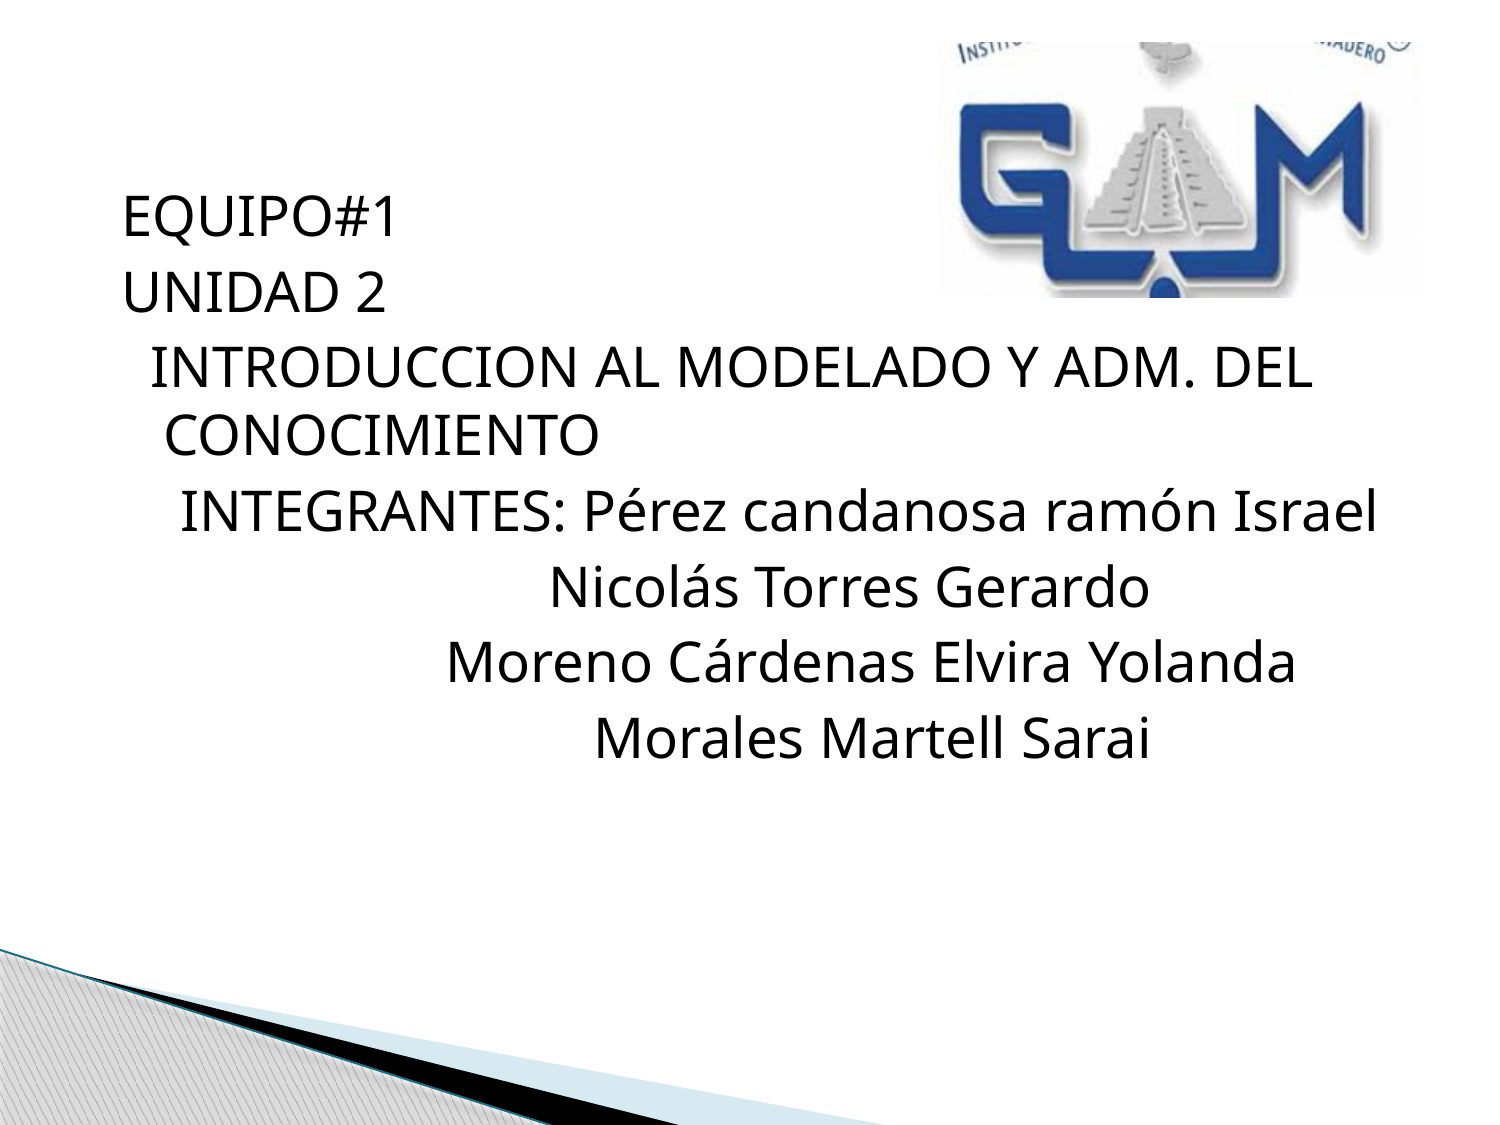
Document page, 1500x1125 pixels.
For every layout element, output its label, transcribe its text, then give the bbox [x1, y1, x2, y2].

picture [938, 42, 1424, 298]
list EQUIPO#1 UNIDAD 2 INTRODUCCION AL MODELADO Y ADM. DEL CONOCIMIENTO INTEGRANTES: Pérez candanosa ramón Israel Nicolás Torres Gerardo Moreno Cárdenas Elvira Yolanda Morales Martell Sarai [88, 172, 1439, 916]
